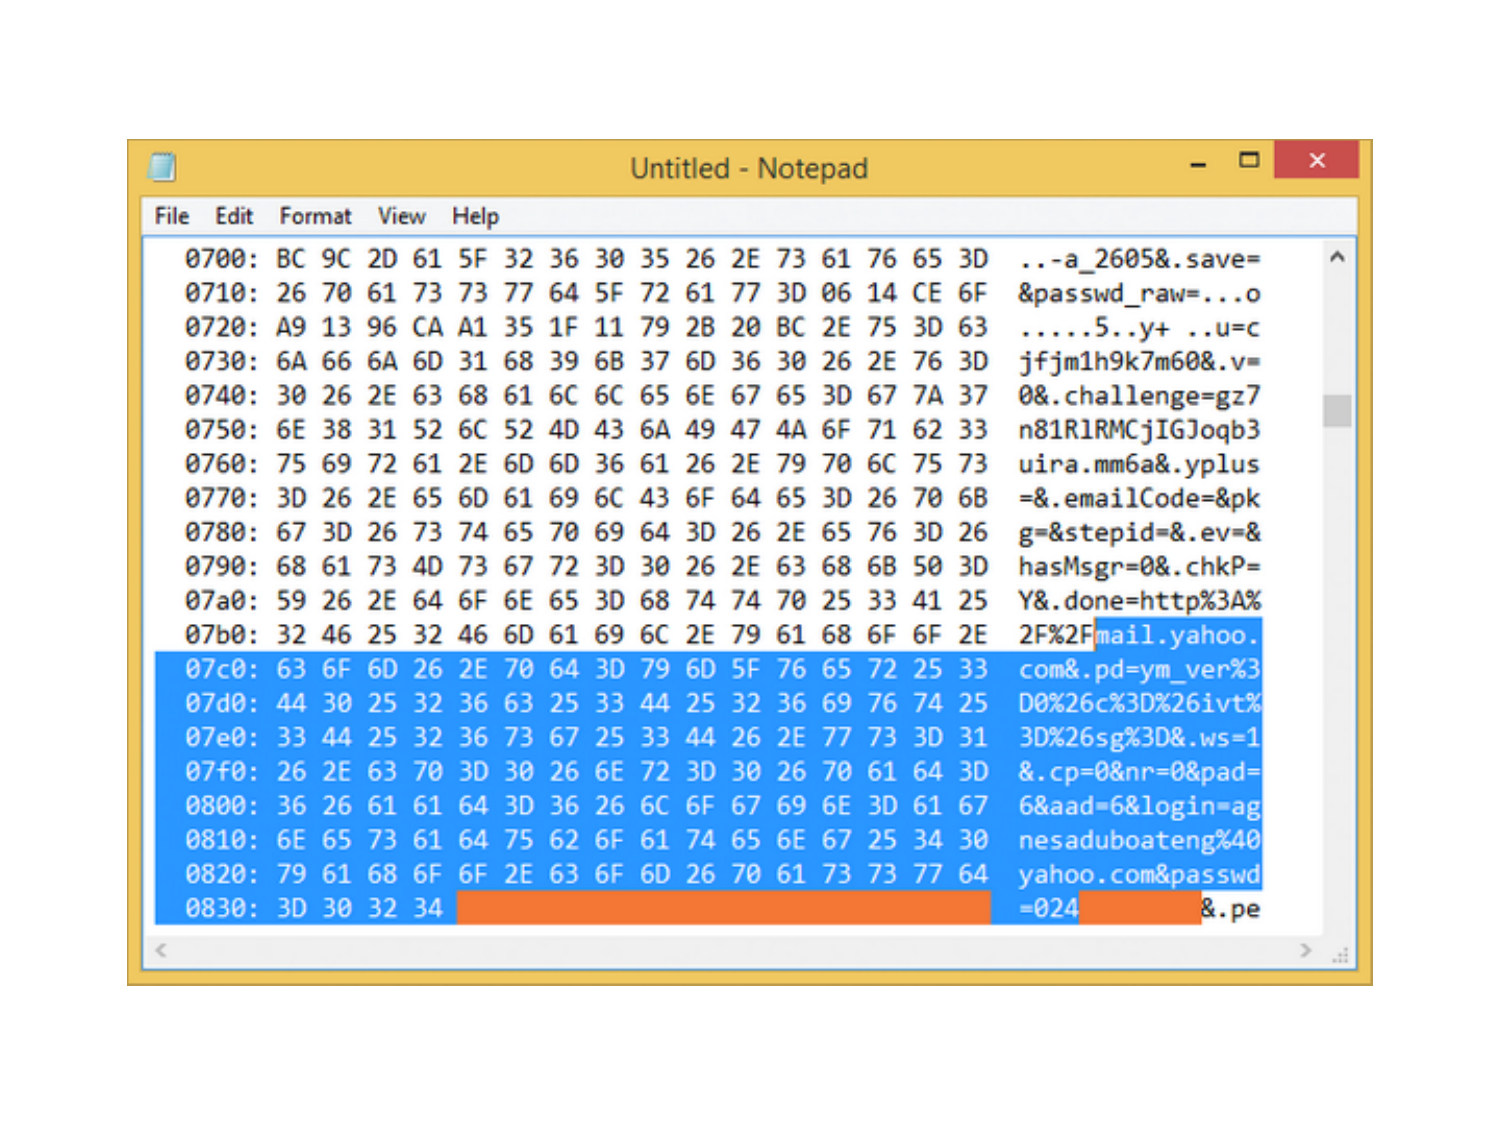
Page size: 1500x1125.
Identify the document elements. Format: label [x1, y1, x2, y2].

picture [126, 139, 1374, 986]
